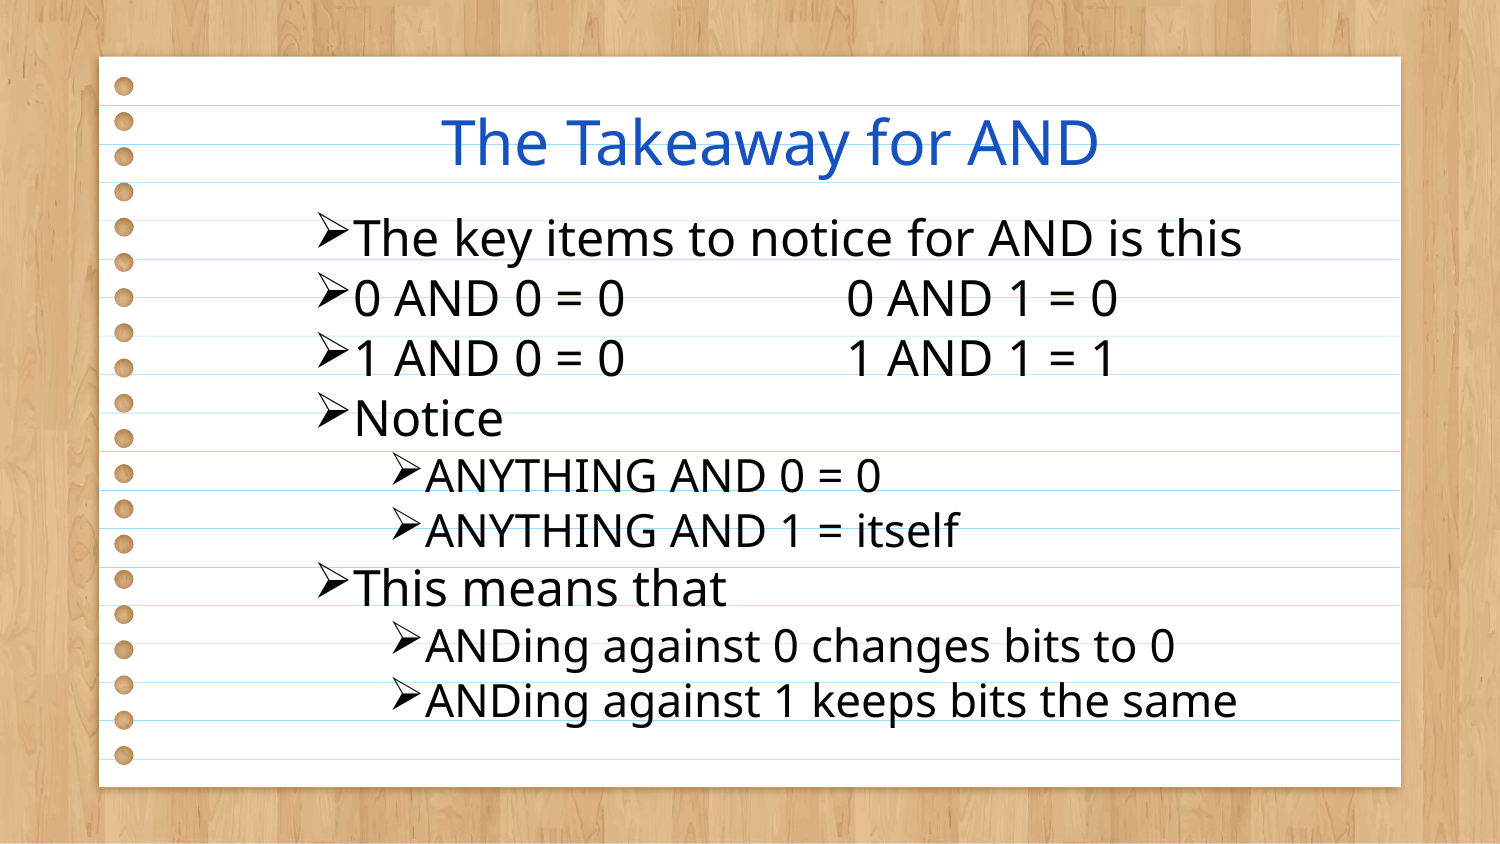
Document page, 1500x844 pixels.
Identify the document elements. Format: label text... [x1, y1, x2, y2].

picture [0, 0, 1500, 844]
title The Takeaway for AND [153, 87, 1390, 192]
subtitle The key items to notice for AND is this 0 AND 0 = 0 0 AND 1 = 0 1 AND 0 = 0 1 AND 1 = 1 Notice ANYTHING AND 0 = 0 ANYTHING AND 1 = itself This means that ANDing against 0 changes bits to 0 ANDing against 1 keeps bits the same [215, 192, 1285, 733]
